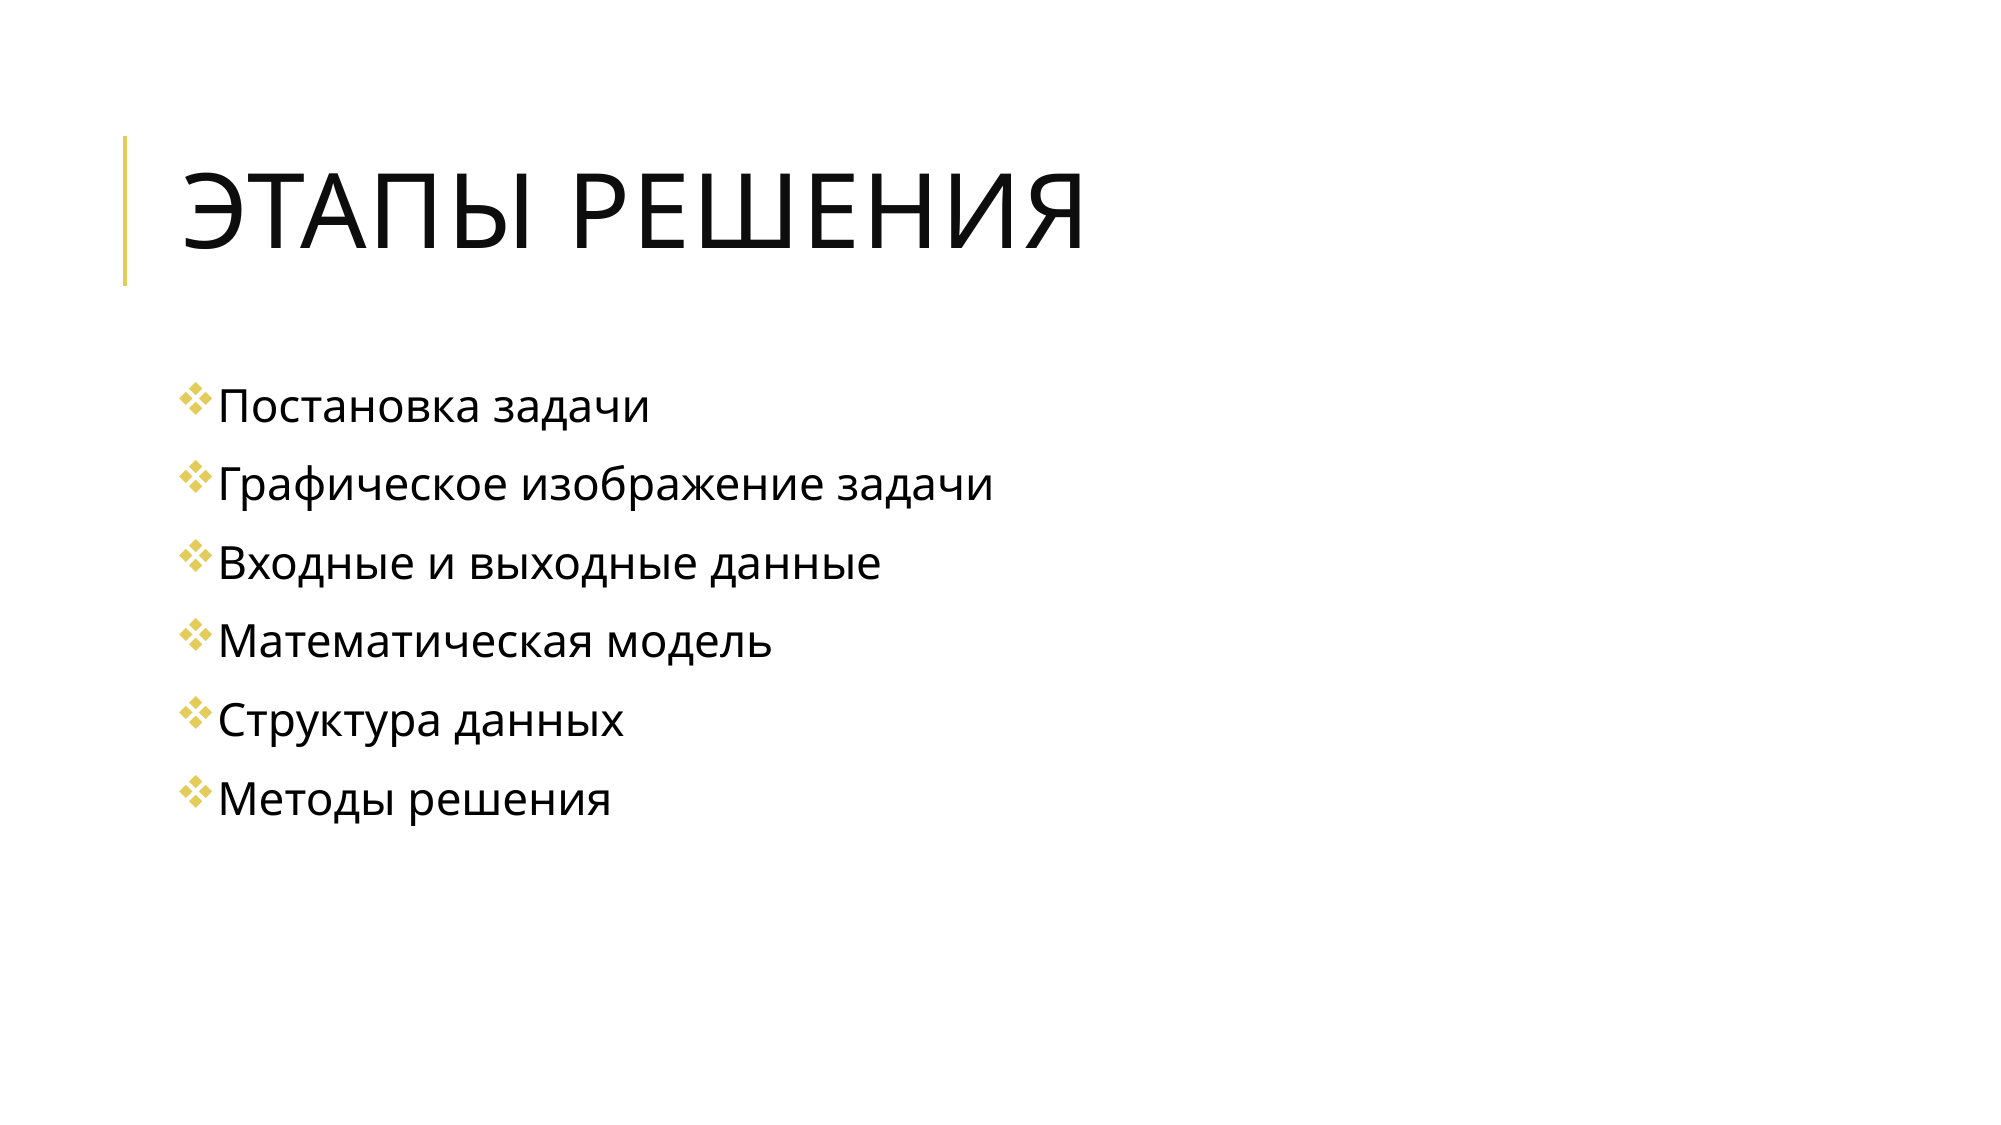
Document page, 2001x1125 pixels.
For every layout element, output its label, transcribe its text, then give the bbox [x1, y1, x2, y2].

title Этапы решения [168, 96, 1763, 342]
list Постановка задачи Графическое изображение задачи Входные и выходные данные Математическая модель Структура данных Методы решения [168, 375, 1763, 1035]
